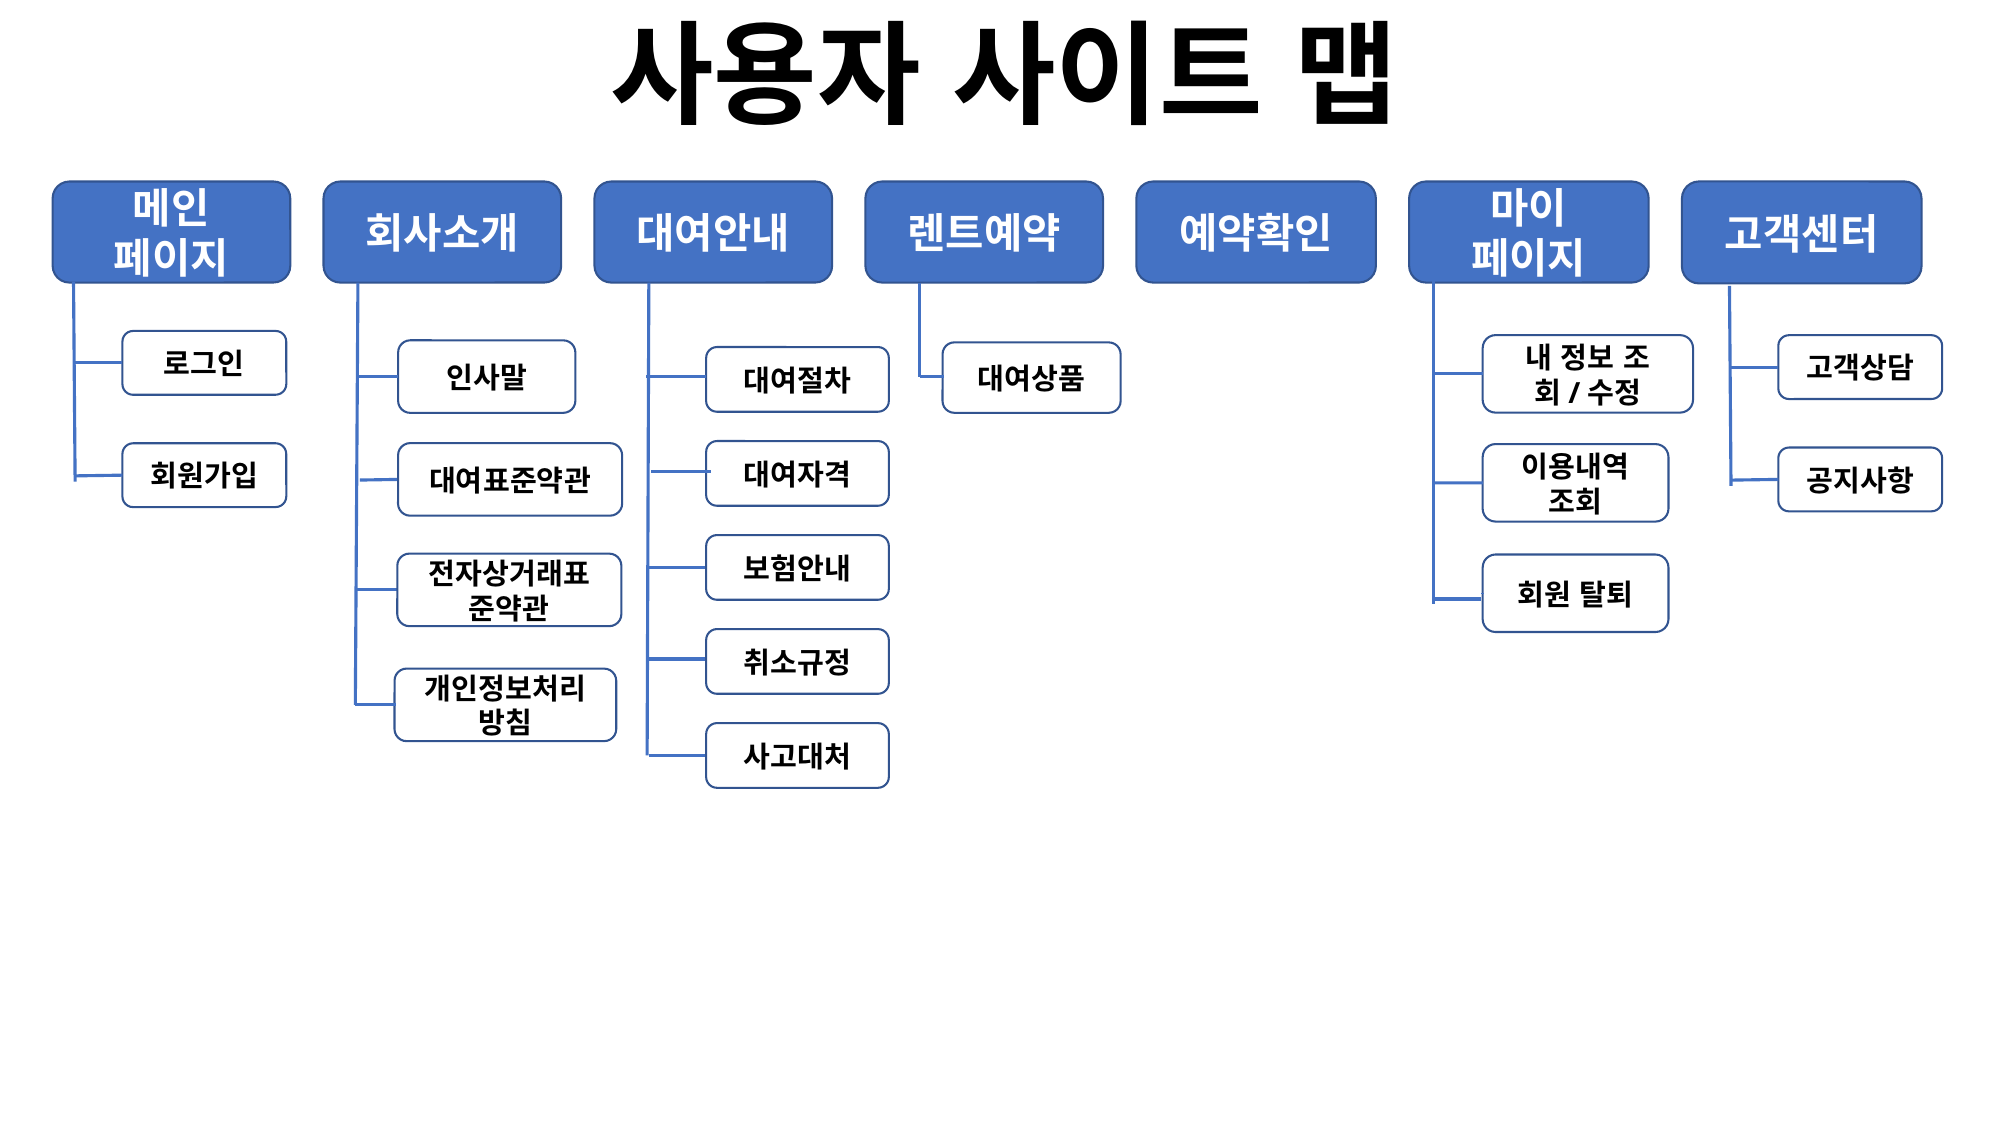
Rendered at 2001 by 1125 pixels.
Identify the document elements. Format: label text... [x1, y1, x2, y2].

text_box 고객상담 [1777, 334, 1944, 401]
text_box 메인 페이지 [51, 180, 292, 284]
text_box 취소규정 [705, 628, 890, 695]
text_box 대여자격 [705, 439, 890, 507]
text_box 마이 페이지 [1408, 180, 1650, 284]
text_box 보험안내 [705, 534, 890, 601]
text_box 대여절차 [705, 345, 890, 413]
text_box 대여안내 [593, 180, 834, 284]
text_box 로그인 [121, 329, 288, 396]
text_box 사용자 사이트 맵 [595, 0, 1604, 146]
text_box 내 정보 조회/수정 [1481, 334, 1695, 414]
text_box 고객센터 [1680, 180, 1923, 285]
text_box 회원 탈퇴 [1481, 553, 1670, 634]
text_box 전자상거래표준약관 [396, 552, 623, 628]
text_box 예약확인 [1135, 180, 1377, 284]
text_box 회원가입 [121, 442, 288, 509]
text_box 렌트예약 [864, 180, 1105, 284]
text_box 공지사항 [1777, 446, 1944, 513]
text_box 개인정보처리방침 [393, 667, 618, 743]
text_box 사고대처 [705, 722, 890, 789]
text_box 회사소개 [322, 180, 563, 284]
text_box 대여상품 [941, 341, 1122, 414]
text_box 이용내역 조회 [1481, 443, 1670, 523]
text_box 대여표준약관 [396, 442, 624, 517]
text_box 인사말 [397, 339, 577, 414]
